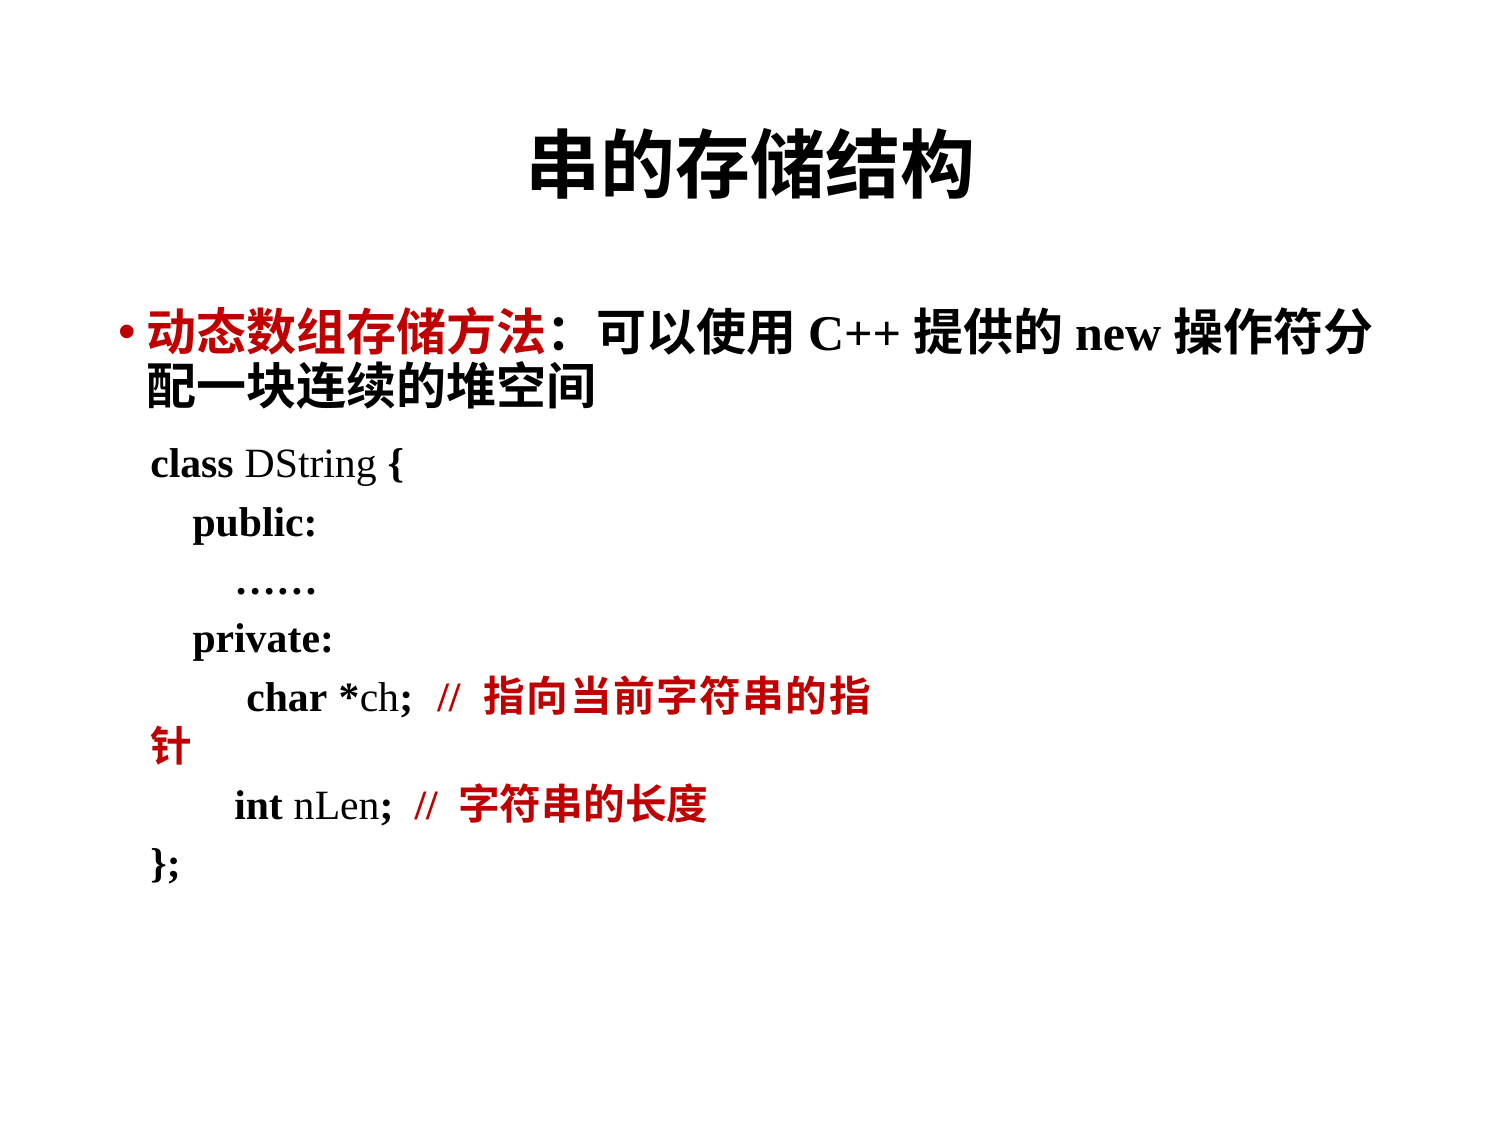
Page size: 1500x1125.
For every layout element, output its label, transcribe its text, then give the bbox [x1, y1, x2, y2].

text_box class DString { public: …… private: char *ch; // 指向当前字符串的指针 int nLen; // 字符串的长度 }; [135, 428, 886, 894]
title 串的存储结构 [103, 59, 1397, 278]
list 动态数组存储方法：可以使用C++提供的new操作符分配一块连续的堆空间 [103, 299, 1397, 1014]
